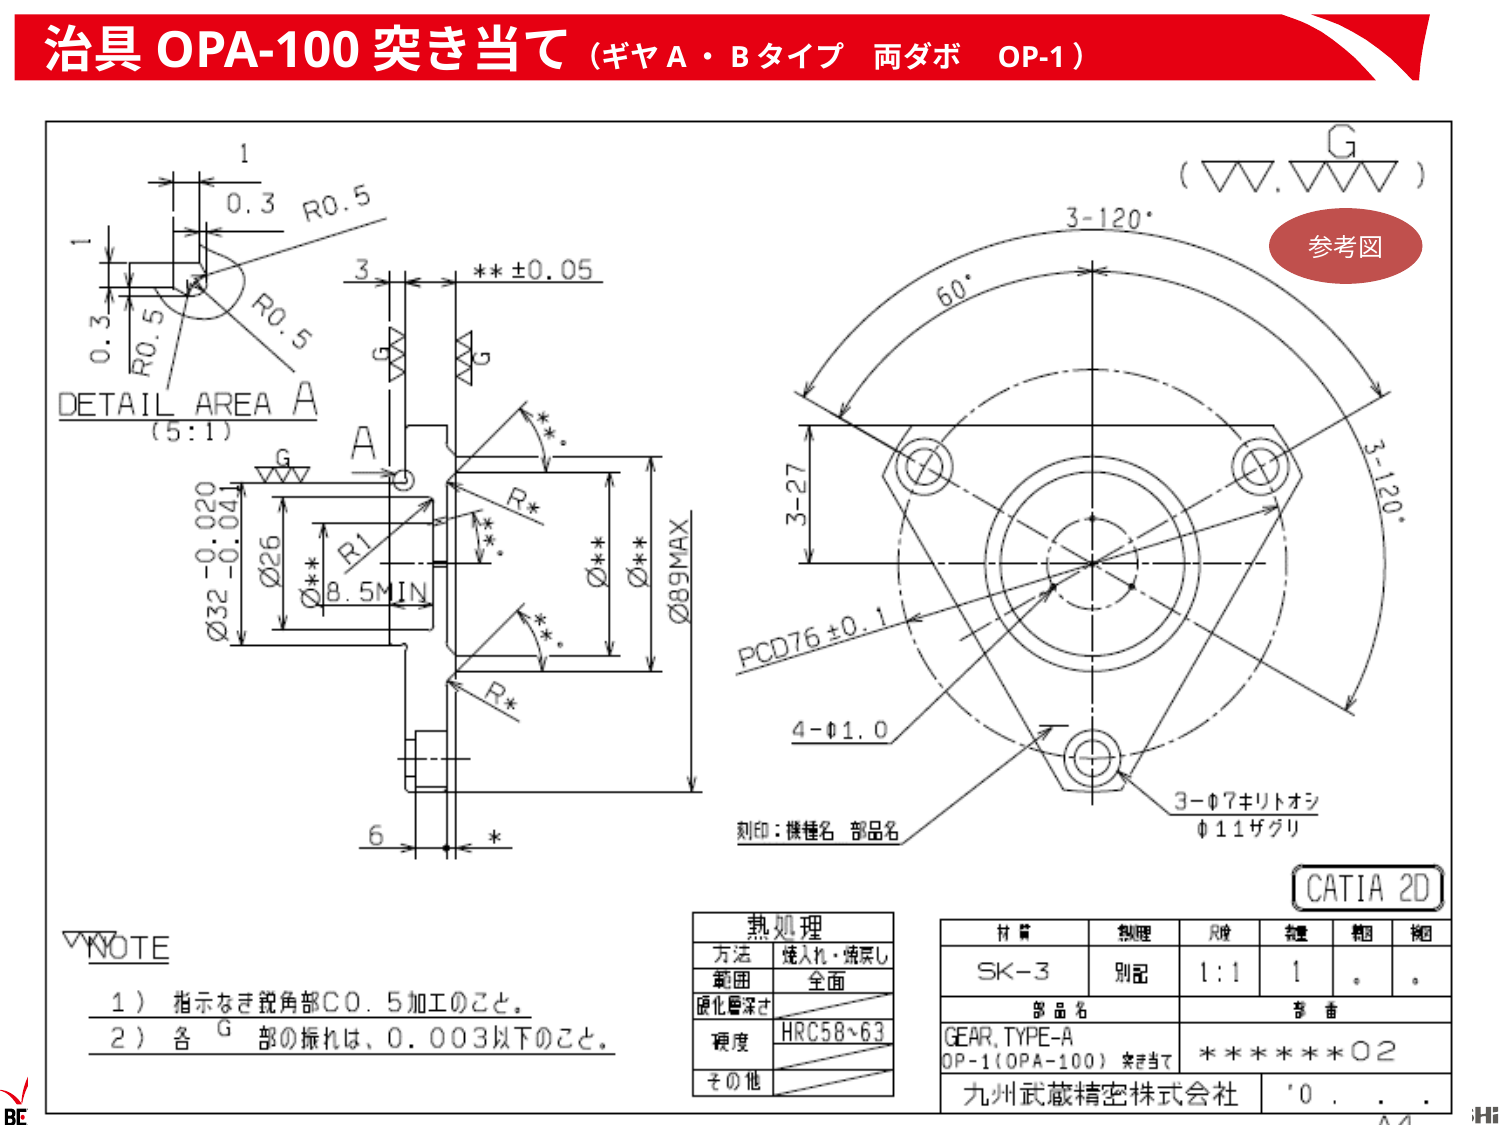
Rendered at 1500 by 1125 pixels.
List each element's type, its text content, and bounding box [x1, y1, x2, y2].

text_box 治具OPA-100突き当て（ギヤA・Bタイプ 両ダボ OP-1） [28, 7, 1299, 95]
picture [28, 114, 1472, 1125]
